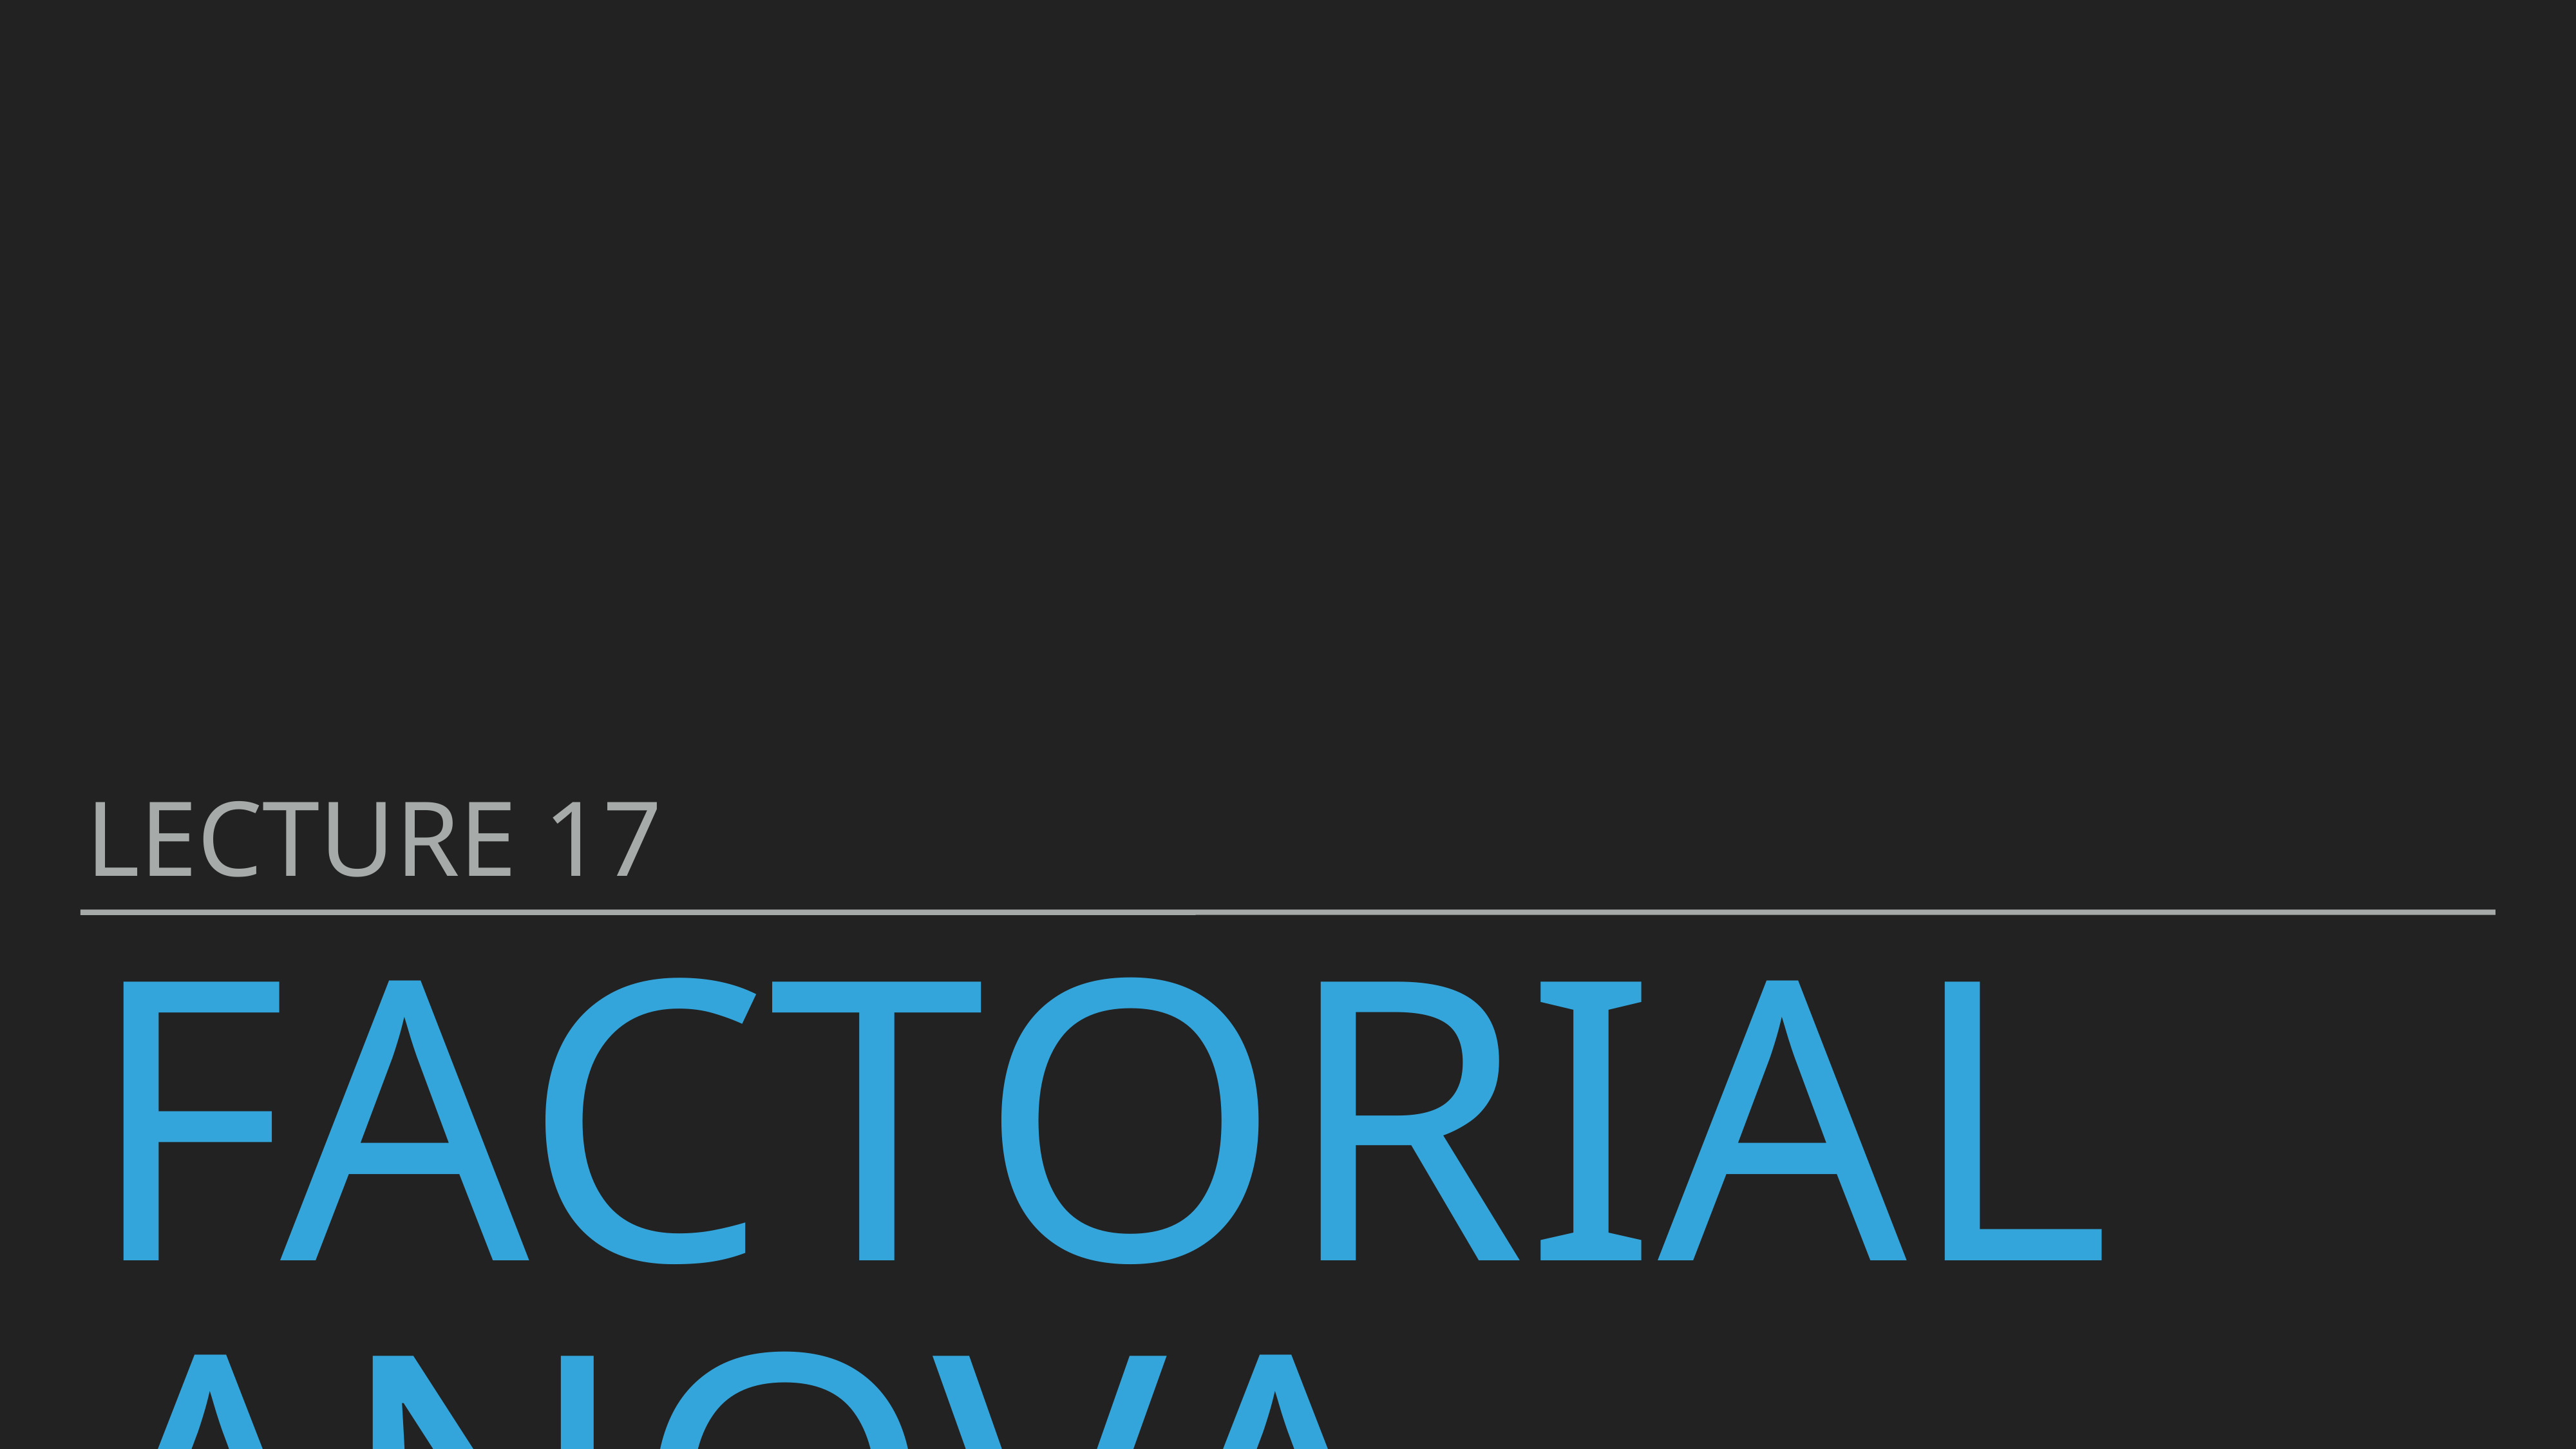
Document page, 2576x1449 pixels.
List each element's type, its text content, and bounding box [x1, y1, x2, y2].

title Factorial ANOVA [80, 954, 2496, 1358]
subtitle Lecture 17 [80, 632, 2496, 902]
